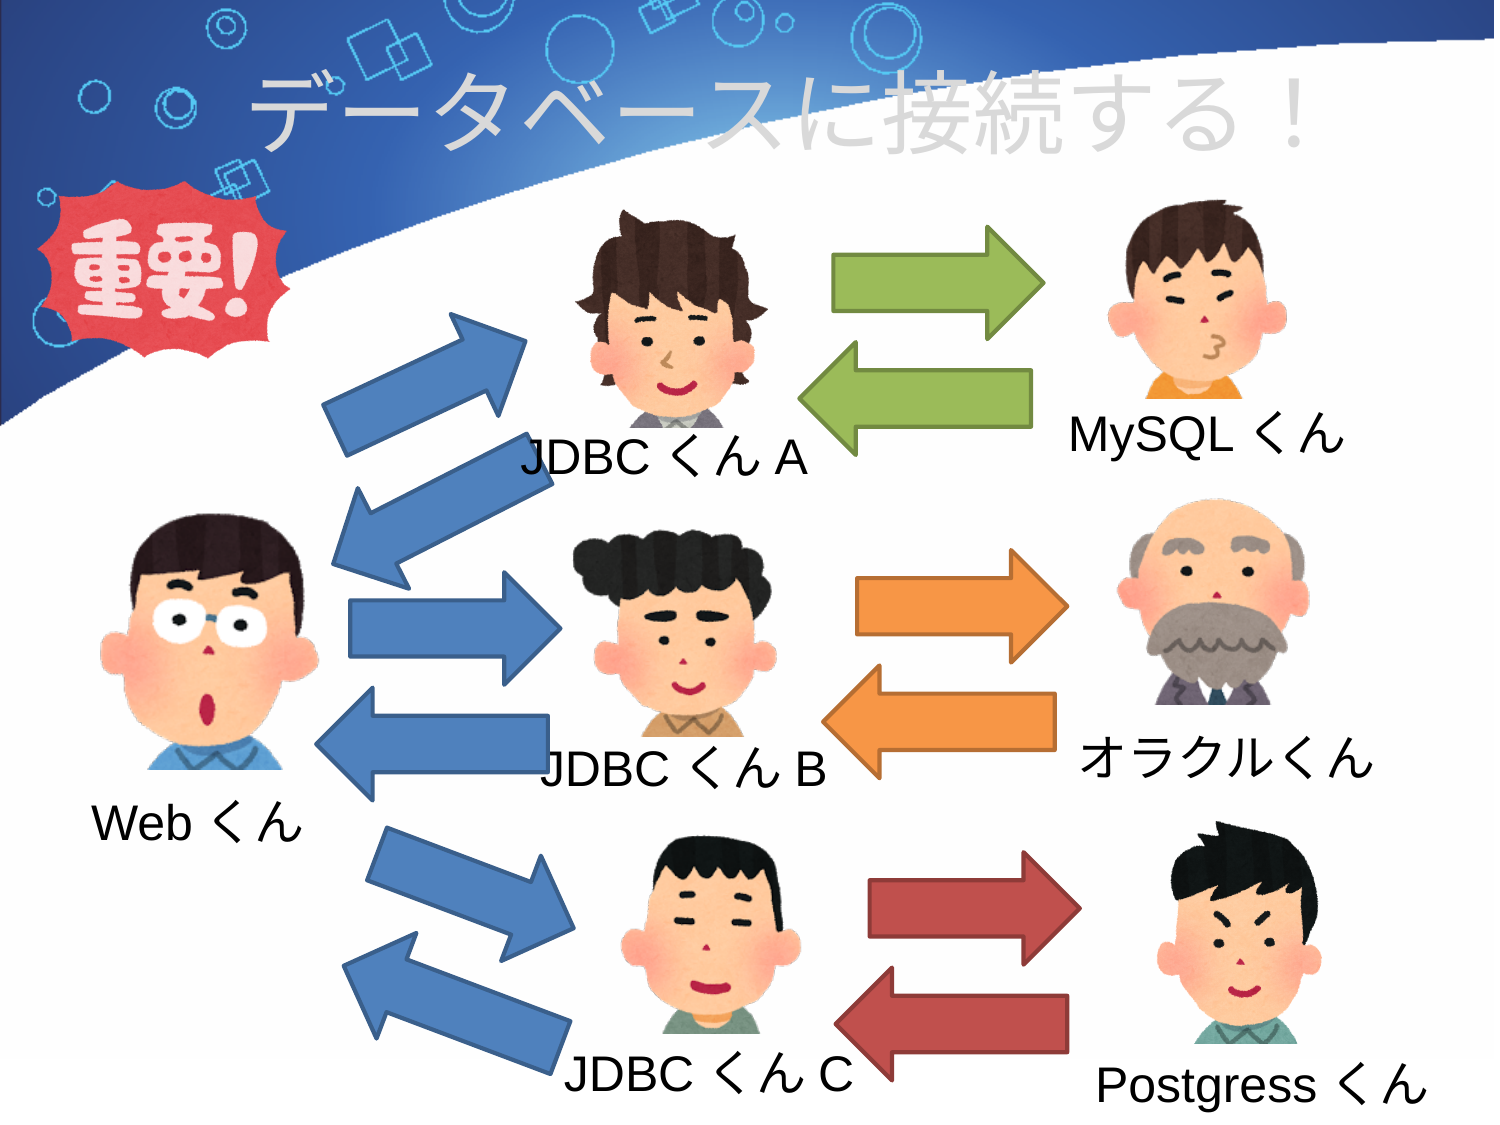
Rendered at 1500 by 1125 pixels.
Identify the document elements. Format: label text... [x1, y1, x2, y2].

text_box JDBCくんC [549, 1067, 869, 1109]
picture [0, 0, 1494, 1060]
text_box [525, 1067, 556, 1076]
text_box [875, 1067, 895, 1083]
text_box Postgressくん [1080, 1067, 1445, 1120]
